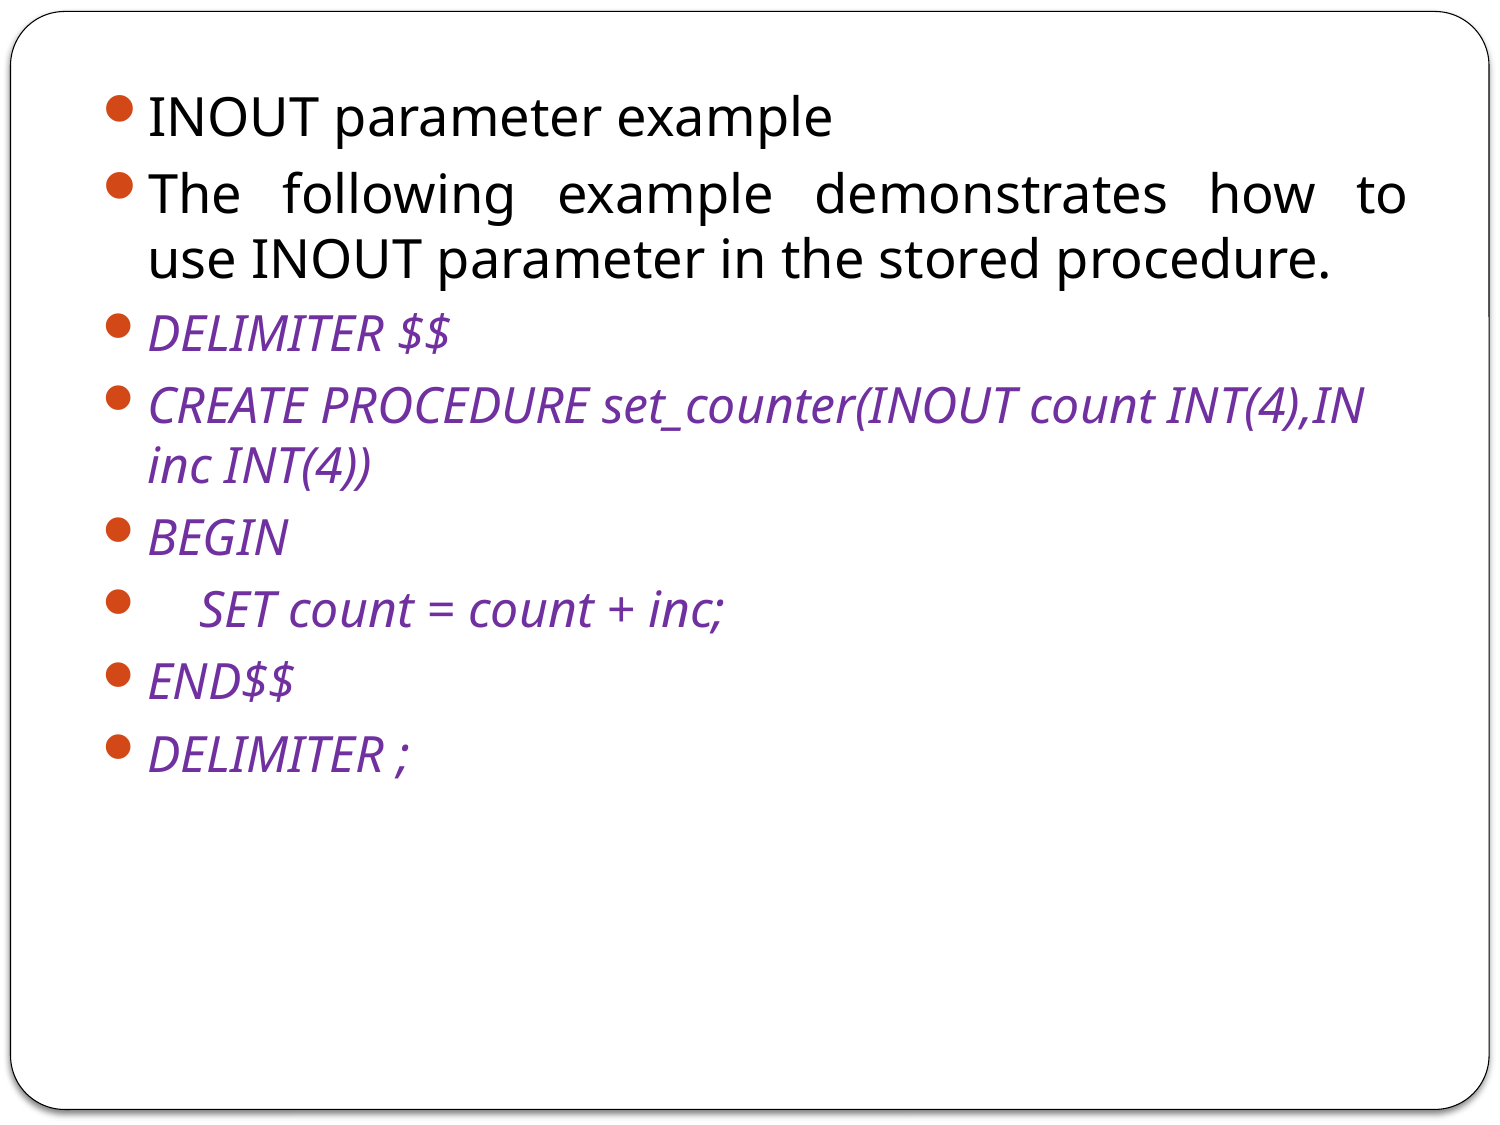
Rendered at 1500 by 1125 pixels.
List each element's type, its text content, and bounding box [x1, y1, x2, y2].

list INOUT parameter example The following example demonstrates how to use INOUT parameter in the stored procedure. DELIMITER $$ CREATE PROCEDURE set_counter(INOUT count INT(4),IN inc INT(4)) BEGIN SET count = count + inc; END$$ DELIMITER ; [87, 75, 1425, 988]
